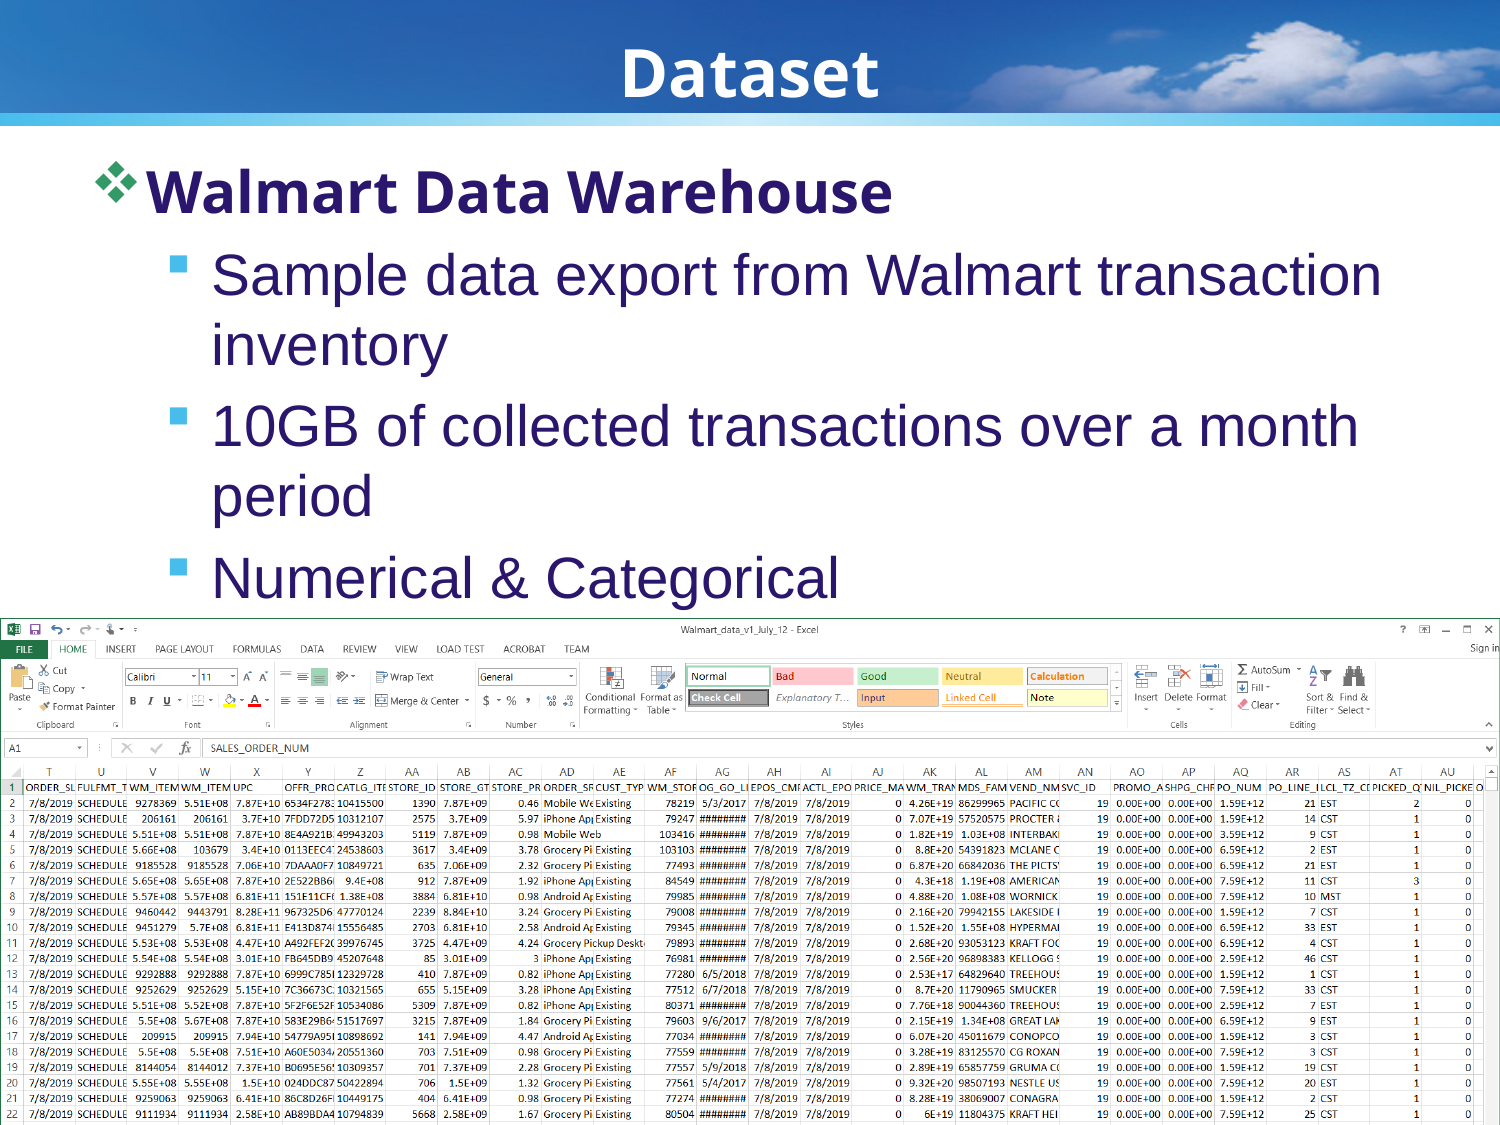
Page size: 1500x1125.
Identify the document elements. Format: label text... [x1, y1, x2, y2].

title Dataset [75, 24, 1425, 118]
list Walmart Data Warehouse Sample data export from Walmart transaction inventory 10GB of collected transactions over a month period Numerical & Categorical [75, 147, 1425, 618]
picture [0, 618, 1500, 1125]
picture [0, 0, 1500, 114]
